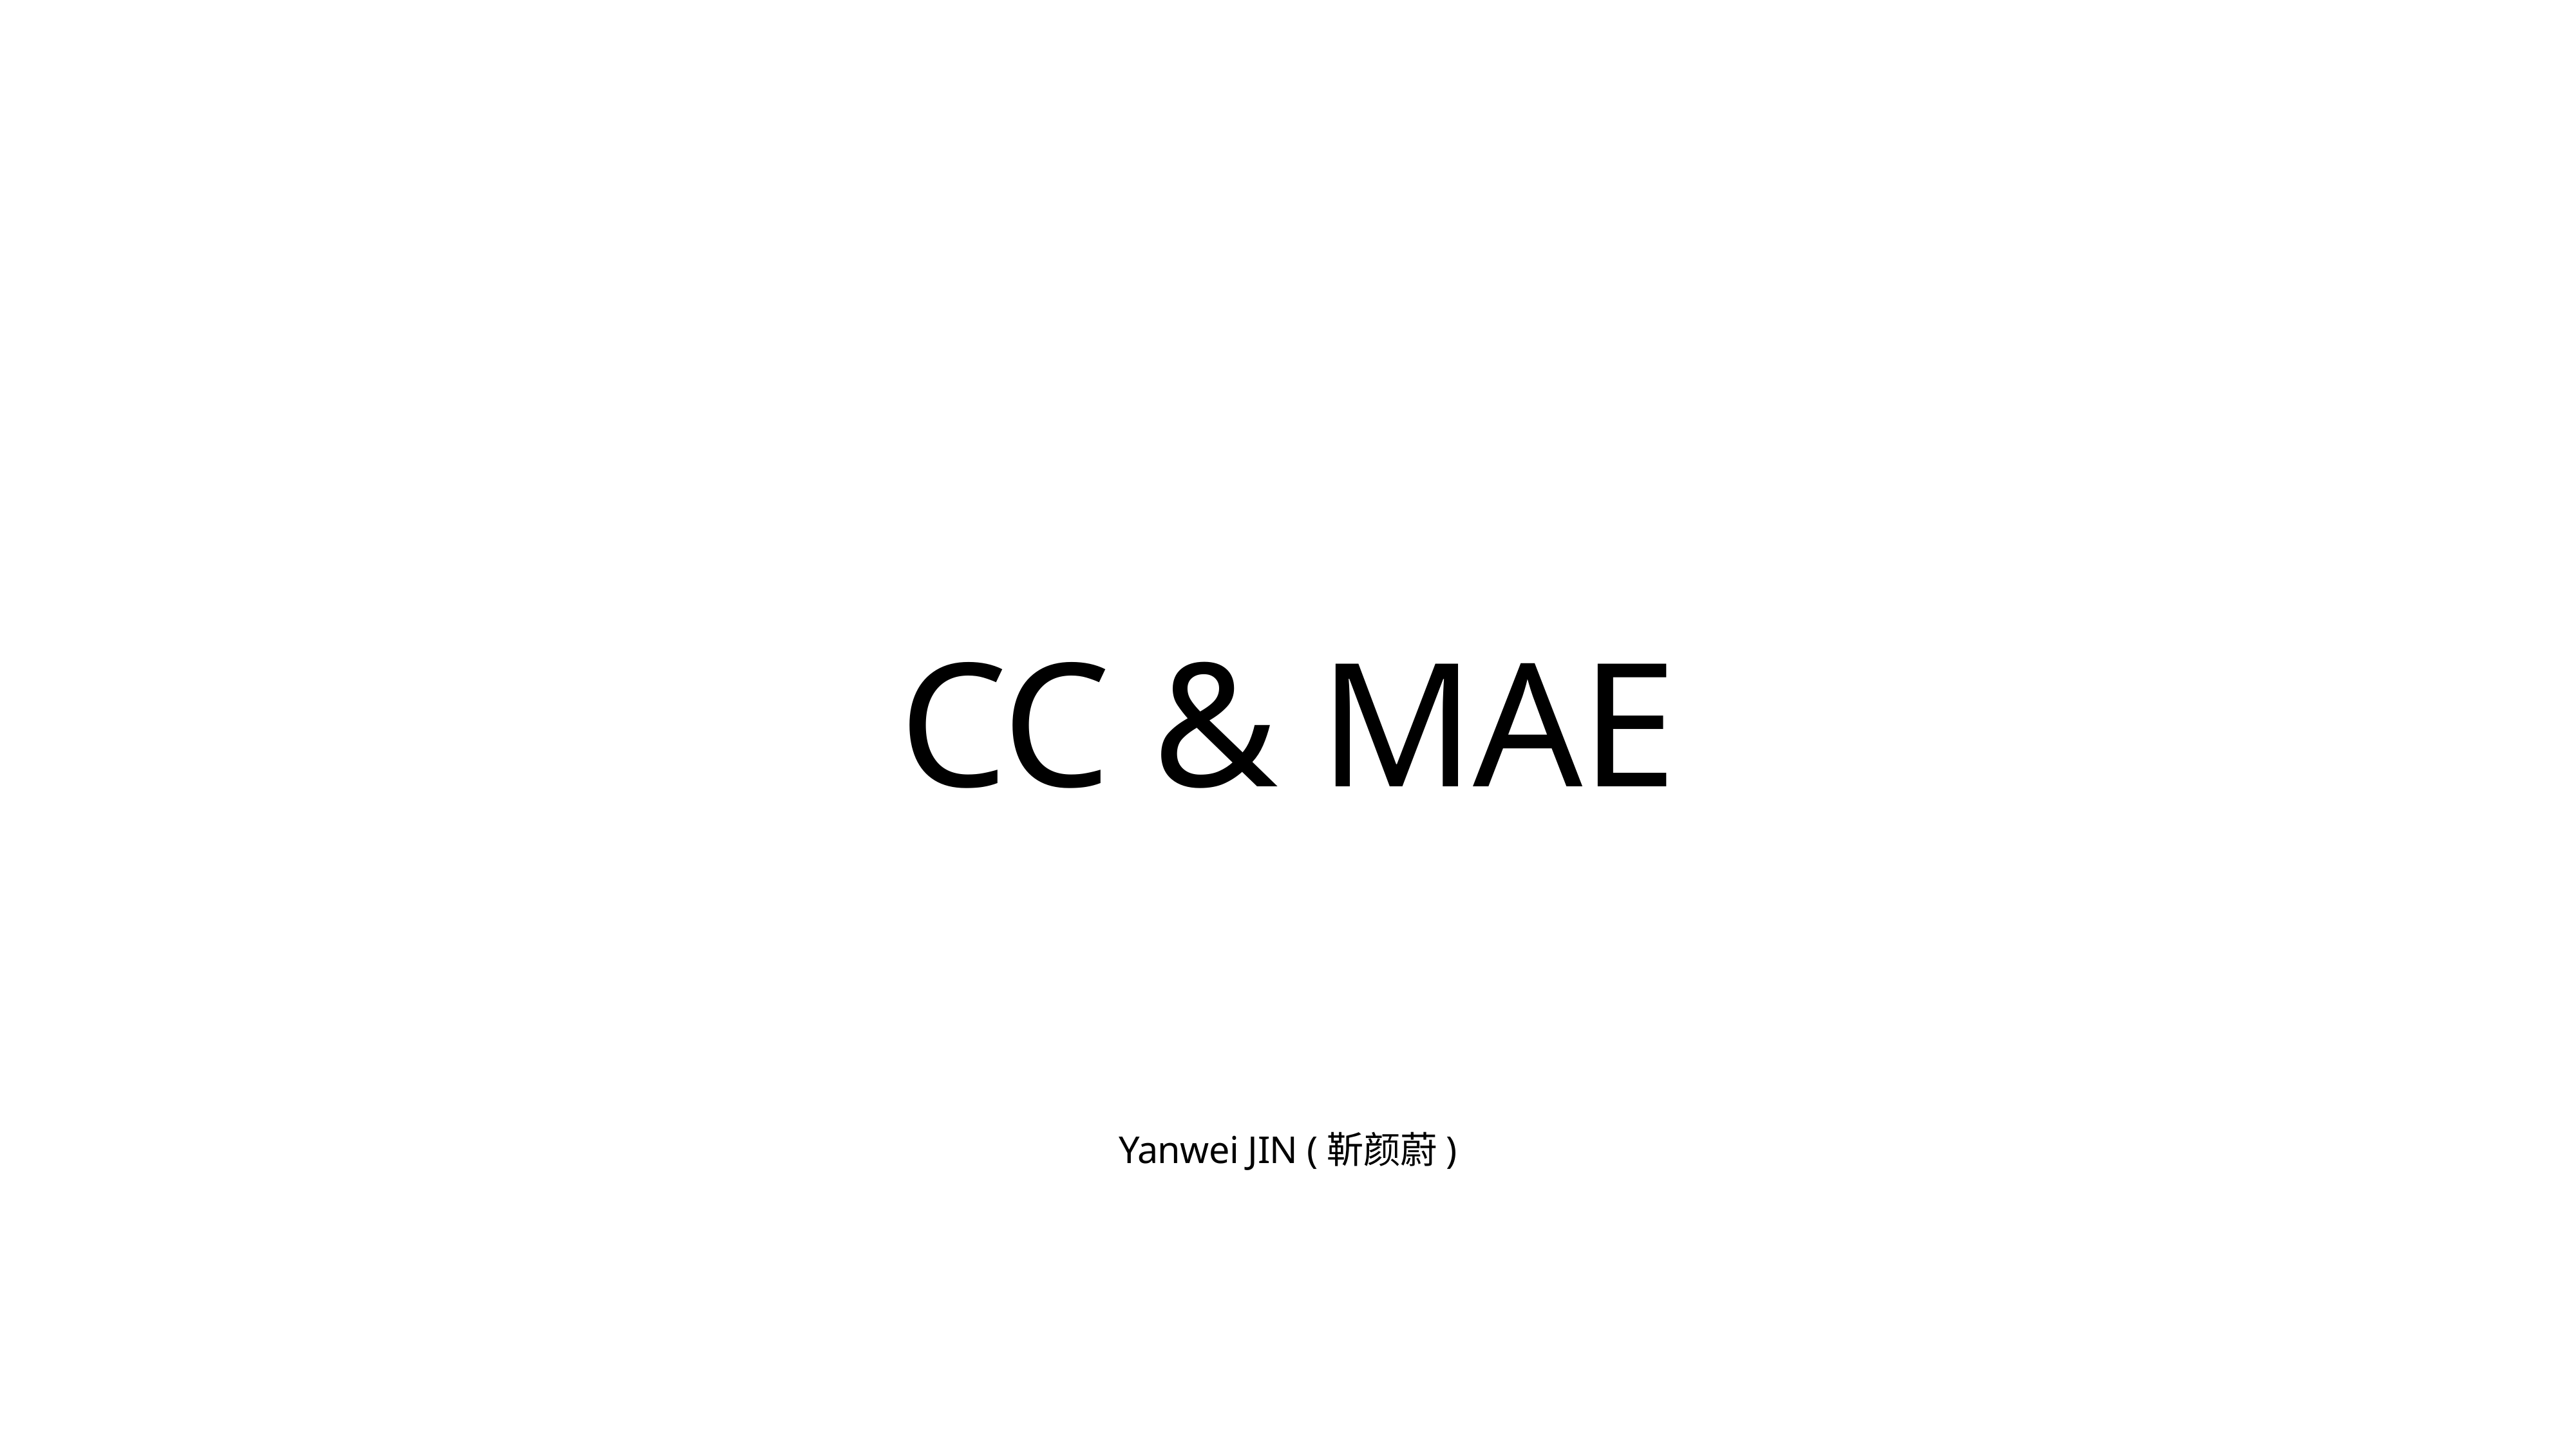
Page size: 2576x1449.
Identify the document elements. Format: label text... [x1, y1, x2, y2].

list Yanwei JIN (靳颜蔚) [128, 1120, 2448, 1186]
title CC & MAE [128, 374, 2448, 826]
